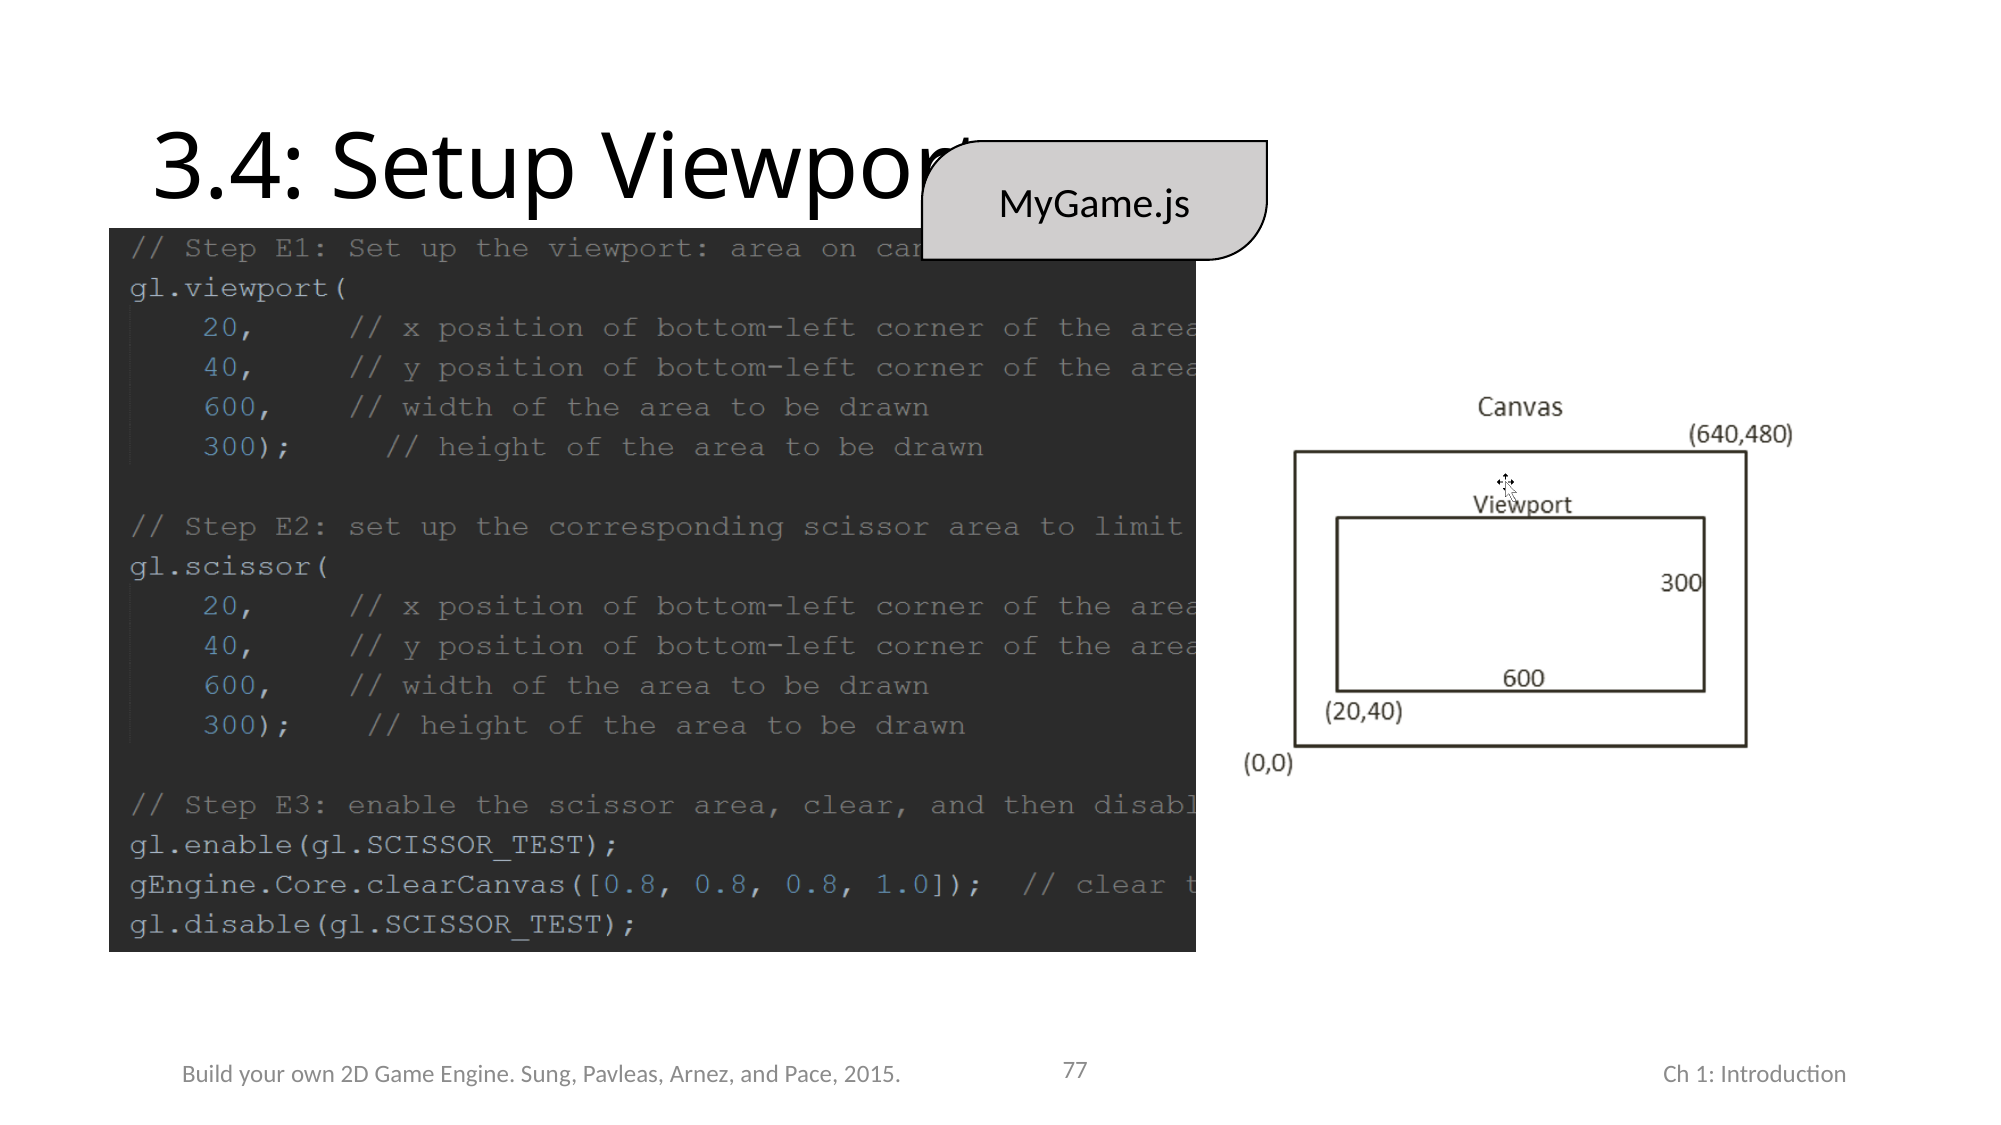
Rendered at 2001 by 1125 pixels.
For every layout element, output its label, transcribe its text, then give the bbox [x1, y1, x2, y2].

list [109, 228, 1196, 952]
text_box MyGame.js [920, 140, 1268, 261]
title 3.4: Setup Viewport [137, 59, 1863, 278]
picture [1221, 383, 1837, 797]
